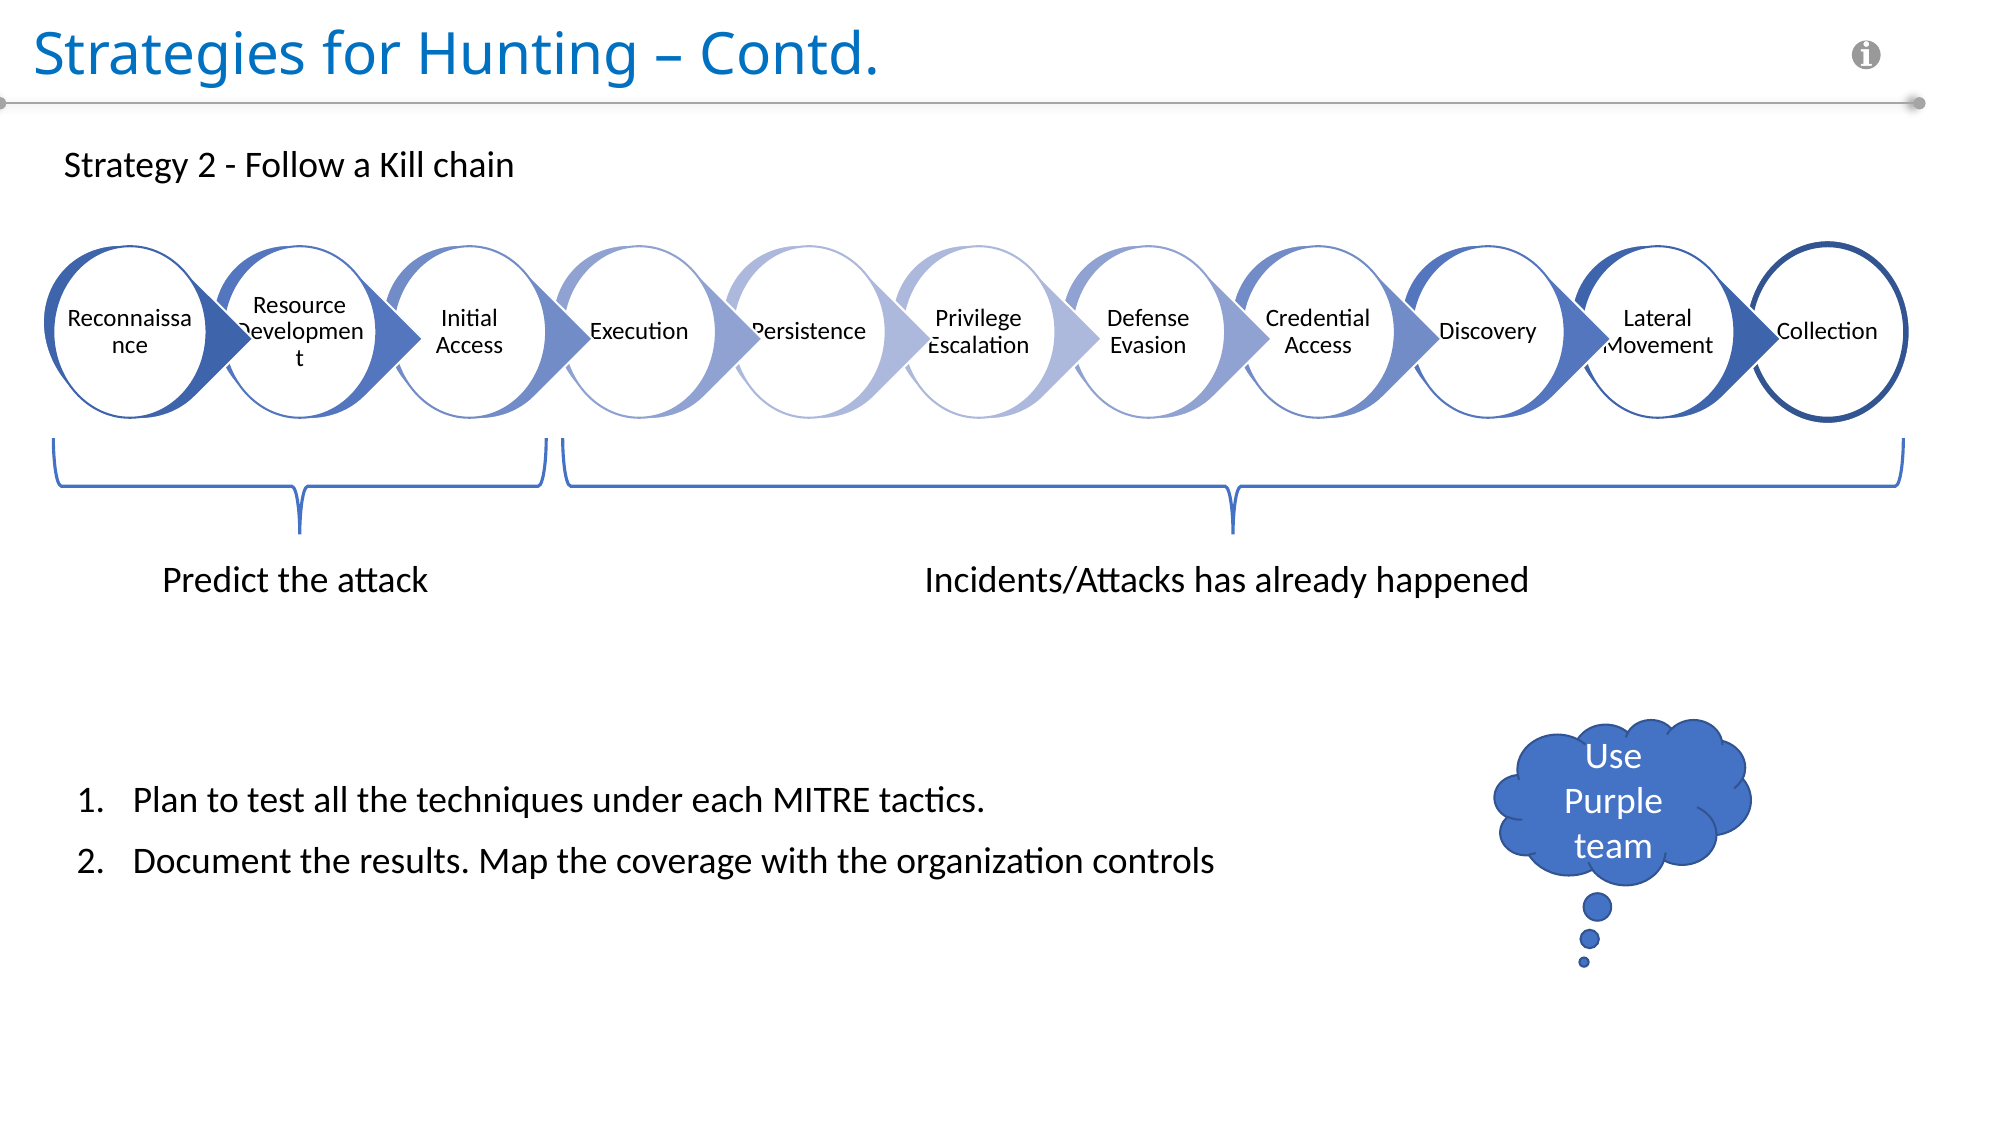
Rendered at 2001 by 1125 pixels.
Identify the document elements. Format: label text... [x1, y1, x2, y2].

text_box Use Purple team [1579, 928, 1600, 950]
text_box [52, 438, 547, 535]
text_box [562, 438, 1904, 535]
text_box Predict the attack [147, 547, 452, 608]
text_box [1845, 35, 1887, 75]
text_box Use Purple team [1582, 892, 1613, 922]
text_box Incidents/Attacks has already happened [909, 547, 1557, 608]
title Strategies for Hunting – Contd. [18, 16, 1744, 93]
list Plan to test all the techniques under each MITRE tactics. Document the results. Map the coverage with the organization controls [61, 772, 1982, 963]
text_box Strategy 2 - Follow a Kill chain [48, 132, 640, 193]
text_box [47, 240, 1910, 424]
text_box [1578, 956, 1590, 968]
text_box Use Purple team [1493, 718, 1753, 887]
